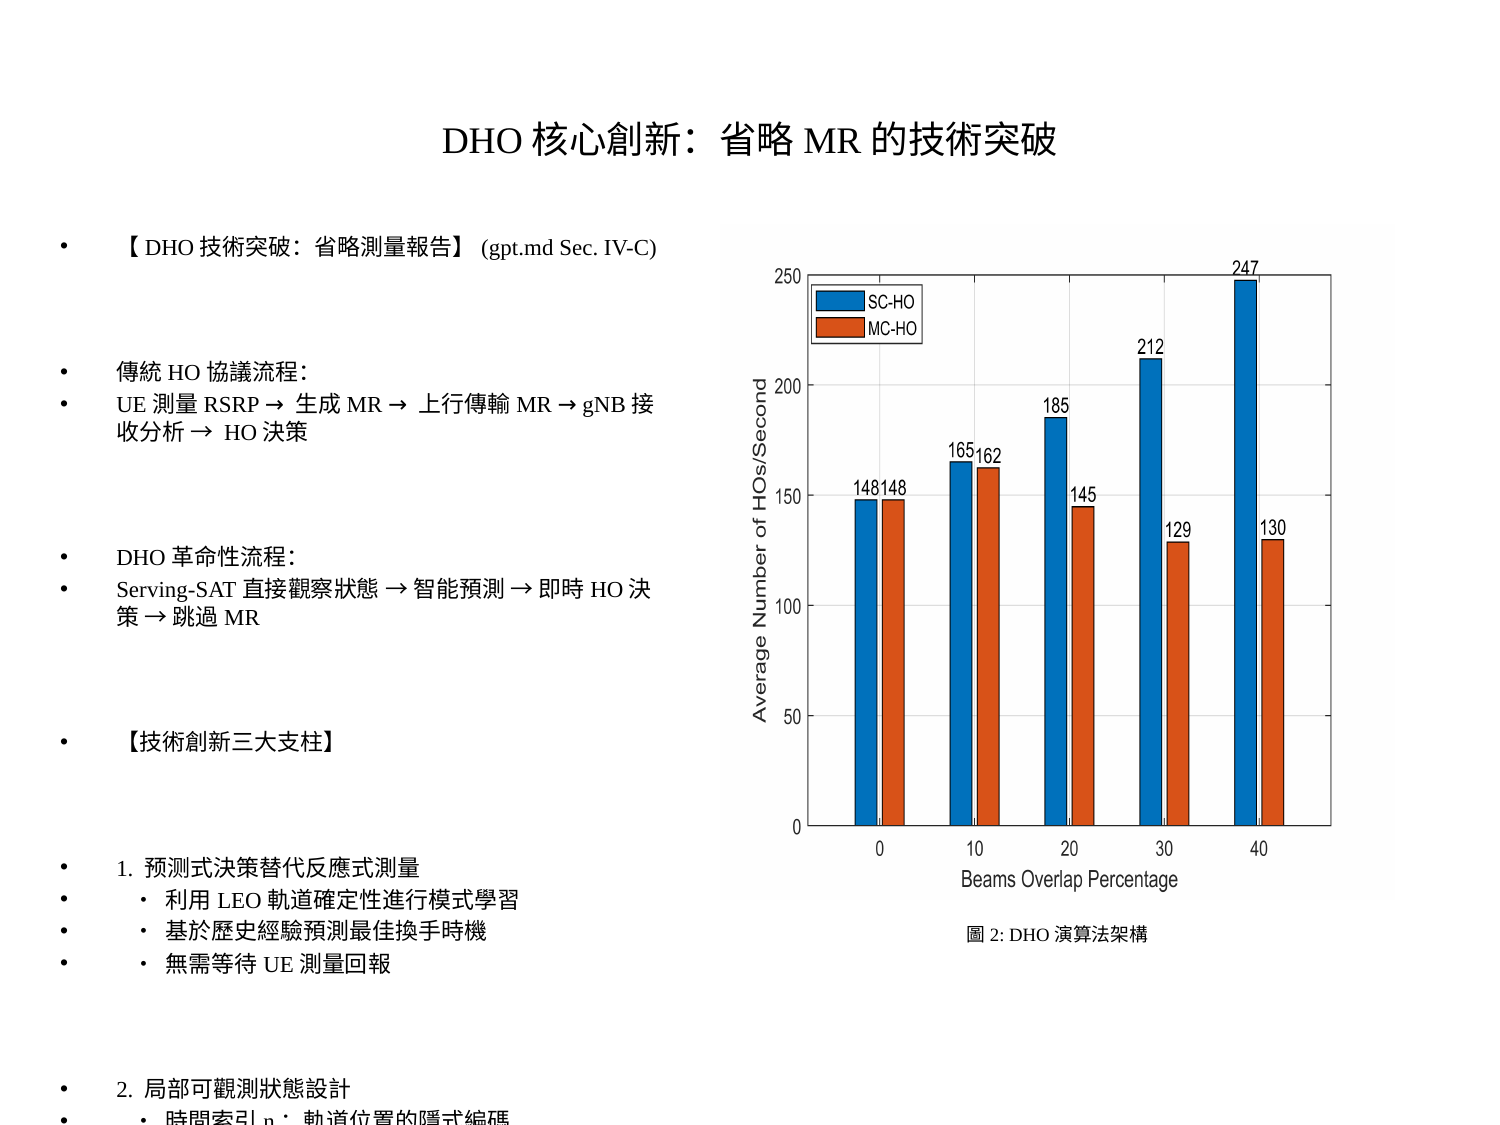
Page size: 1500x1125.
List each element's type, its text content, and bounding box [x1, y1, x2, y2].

list 【DHO技術突破：省略測量報告】(gpt.md Sec. IV-C) 傳統HO協議流程： UE測量RSRP → 生成MR → 上行傳輸MR → gNB接收分析 → HO決策 DHO革命性流程： Serving-SAT直接觀察狀態 → 智能預測 → 即時HO決策 → 跳過MR 【技術創新三大支柱】 1. 预测式決策替代反應式測量 • 利用LEO軌道確定性進行模式學習 • 基於歷史經驗預測最佳換手時機 • 無需等待UE測量回報 2. 局部可觀測狀態設計 • 時間索引n：軌道位置的隱式編碼 • 存取狀態a^HO[n]：當前網路負載 • 歷史動作a[n-1]：決策連續性 3. 多UE聯合優化機制 • 避免資源請求衝突 • 全域協調負載均衡 • 動態適應網路狀況 【量化技術優勢】 ✓ 決策延遲：>100倍改善 (112-212ms → <1ms) ✓ 功耗節省：30-50%換手相關功耗降低 ✓ 存取性能：6.86倍存取延遲改善 ✓ 碰撞率：顯著降低資源衝突 [45, 224, 675, 975]
text_box 圖2: DHO演算法架構 [951, 915, 1164, 953]
picture [719, 224, 1396, 901]
title DHO核心創新：省略MR的技術突破 [75, 45, 1425, 233]
